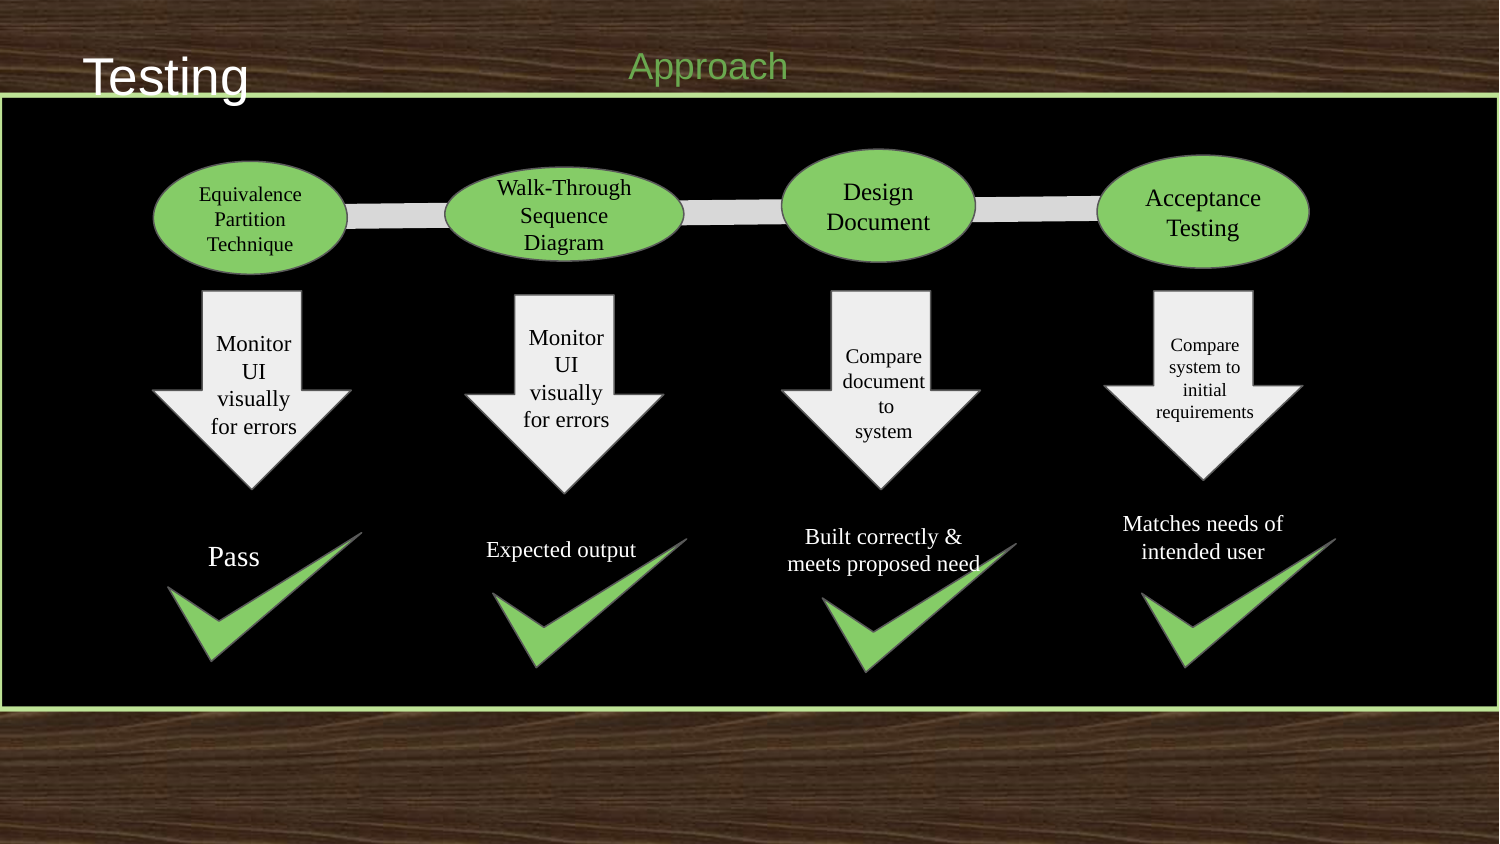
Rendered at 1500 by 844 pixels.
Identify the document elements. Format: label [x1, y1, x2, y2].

picture [0, 0, 1500, 844]
text_box [198, 206, 1231, 219]
